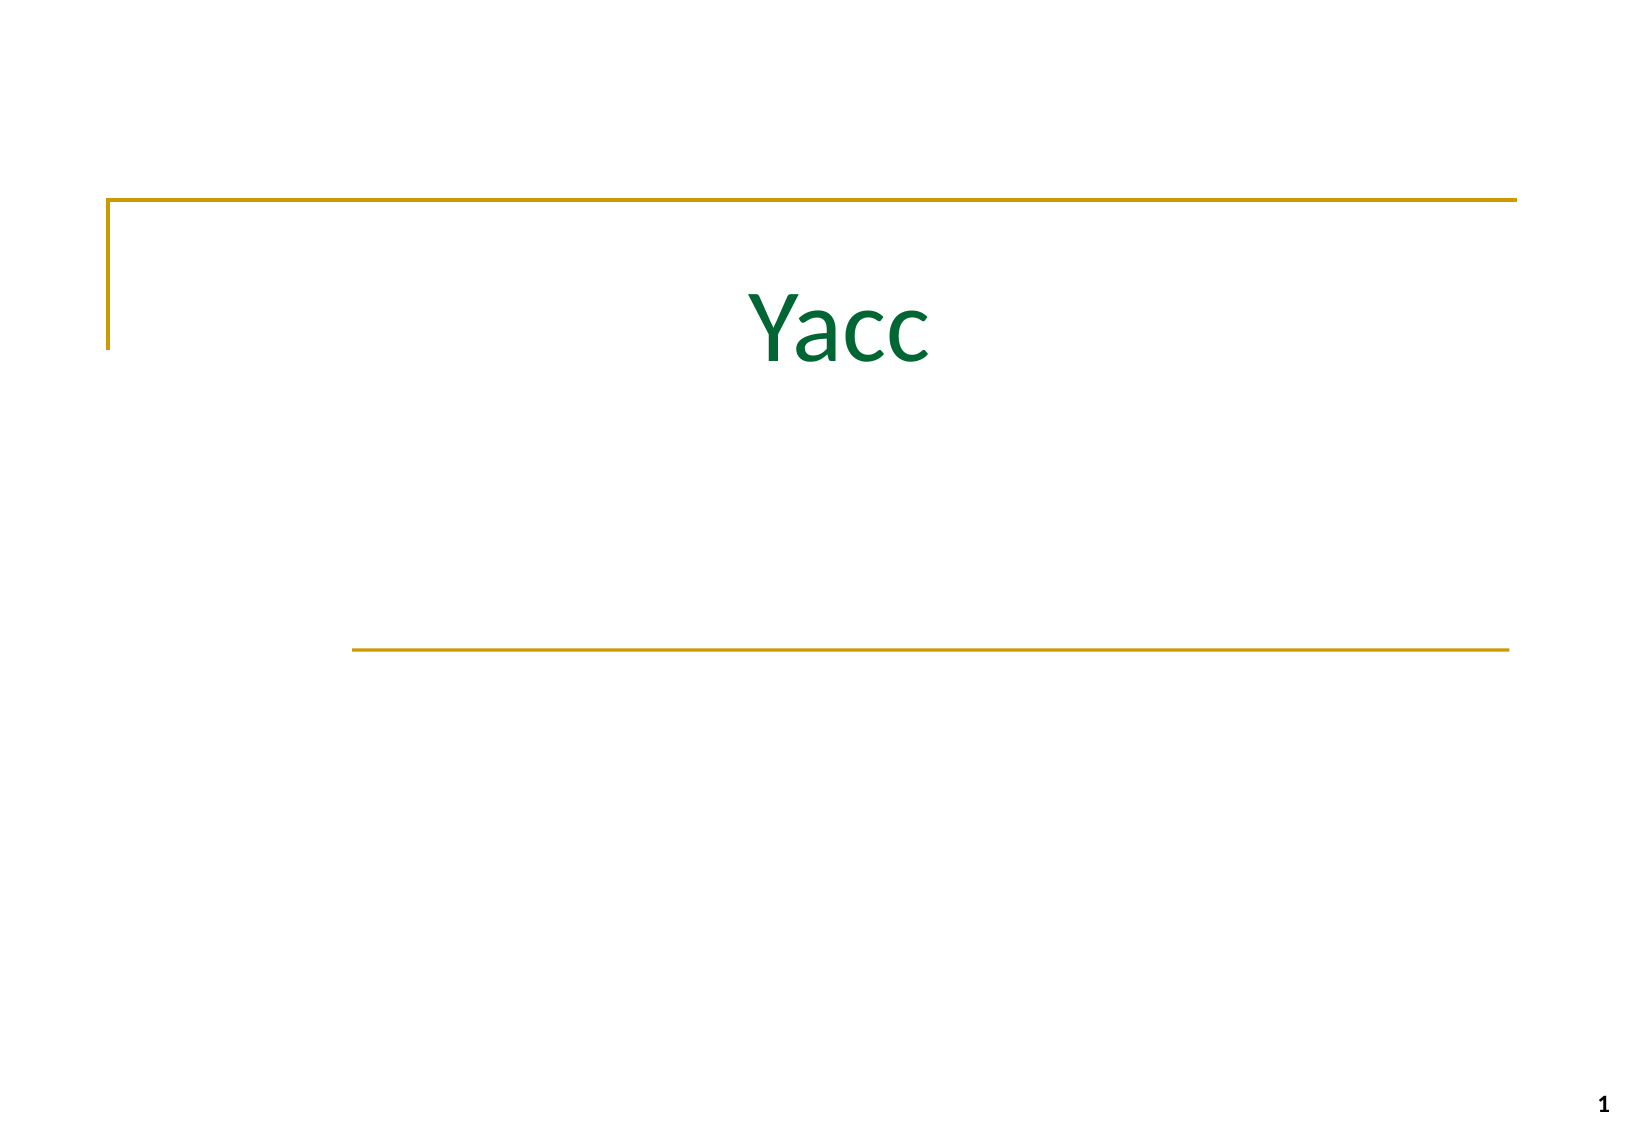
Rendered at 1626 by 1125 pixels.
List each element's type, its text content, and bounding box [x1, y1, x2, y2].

title Yacc [162, 249, 1518, 538]
slide_number 1 [1245, 1049, 1625, 1125]
